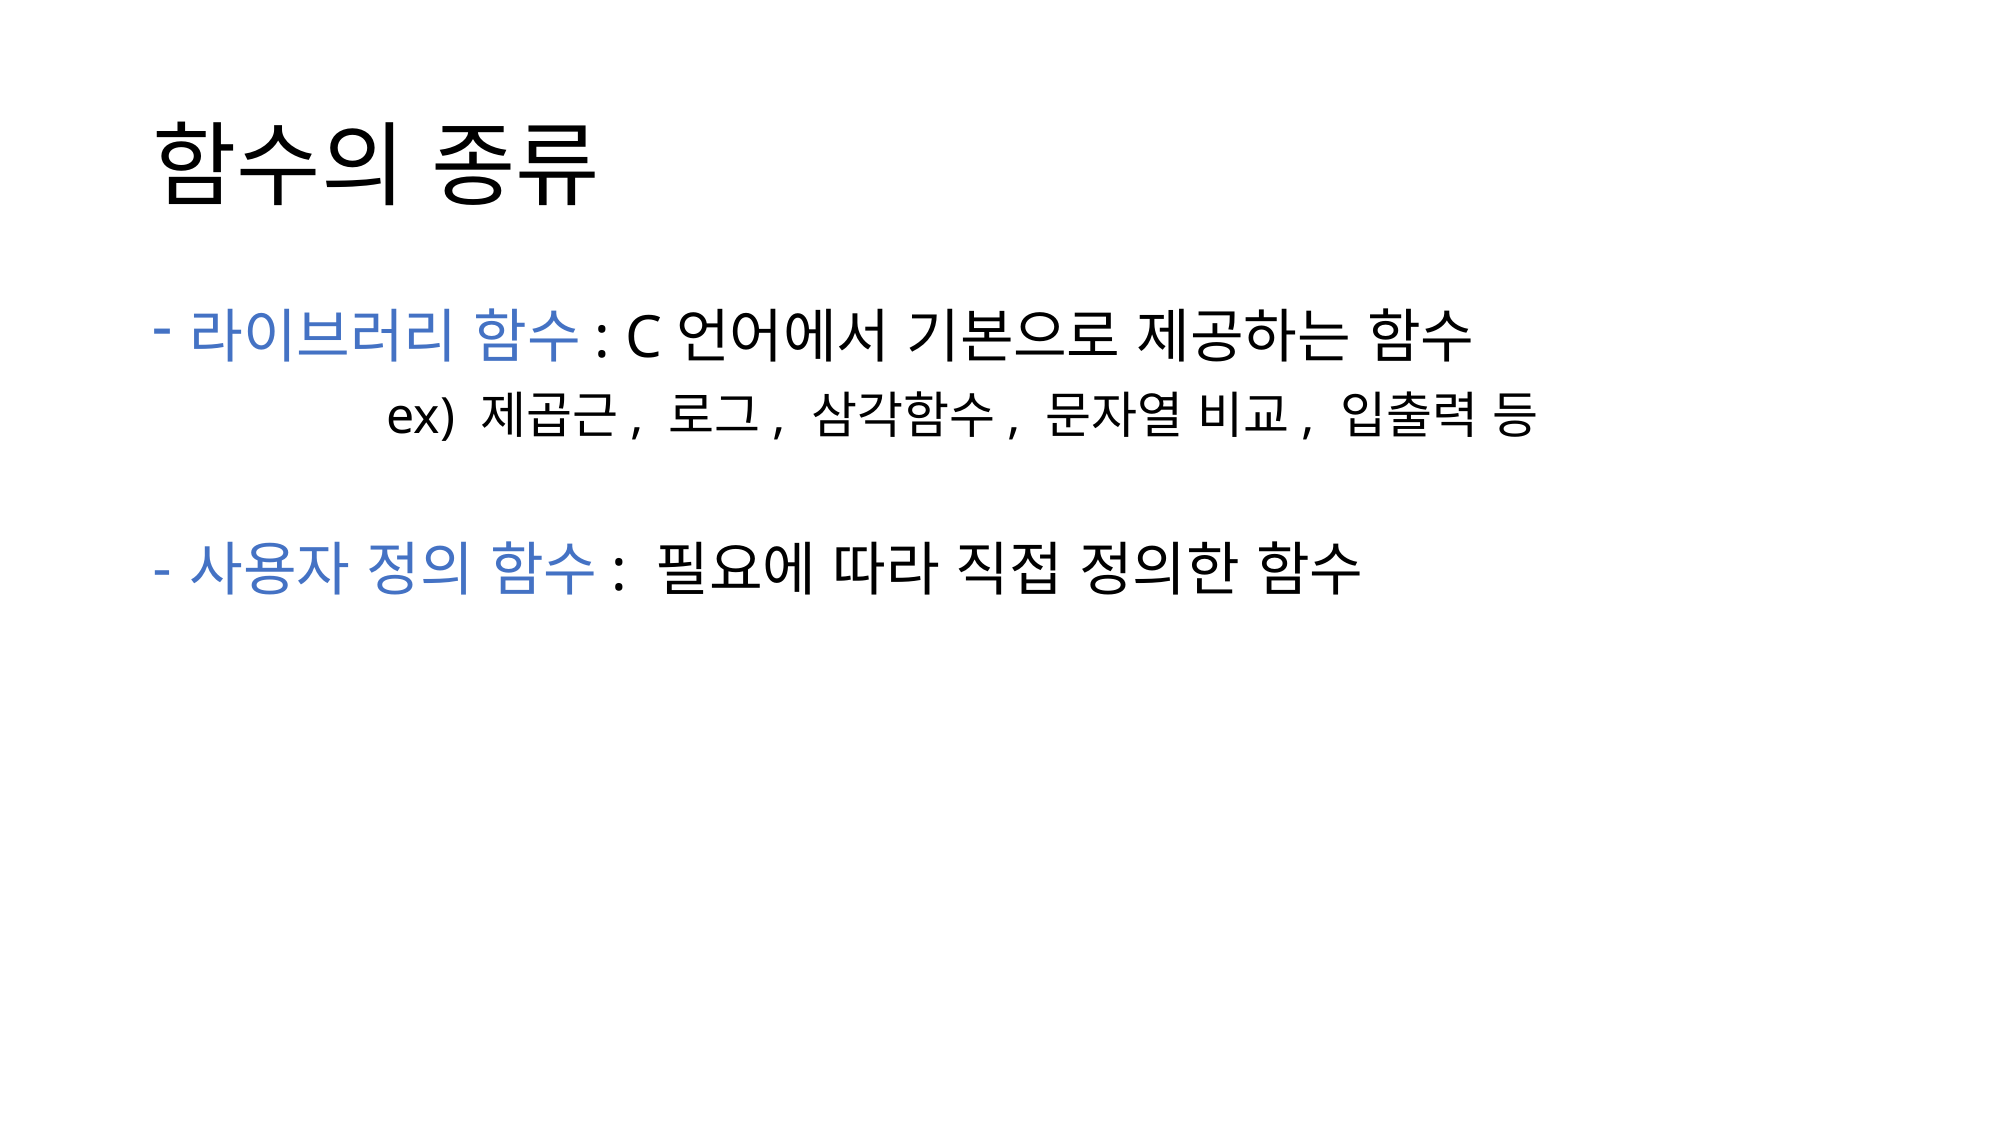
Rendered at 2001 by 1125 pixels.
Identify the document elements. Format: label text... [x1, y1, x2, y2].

title 함수의 종류 [137, 59, 1863, 278]
list 라이브러리 함수: C언어에서 기본으로 제공하는 함수 ex) 제곱근, 로그, 삼각함수, 문자열 비교, 입출력 등 사용자 정의 함수: 필요에 따라 직접 정의한 함수 [137, 299, 1863, 1014]
